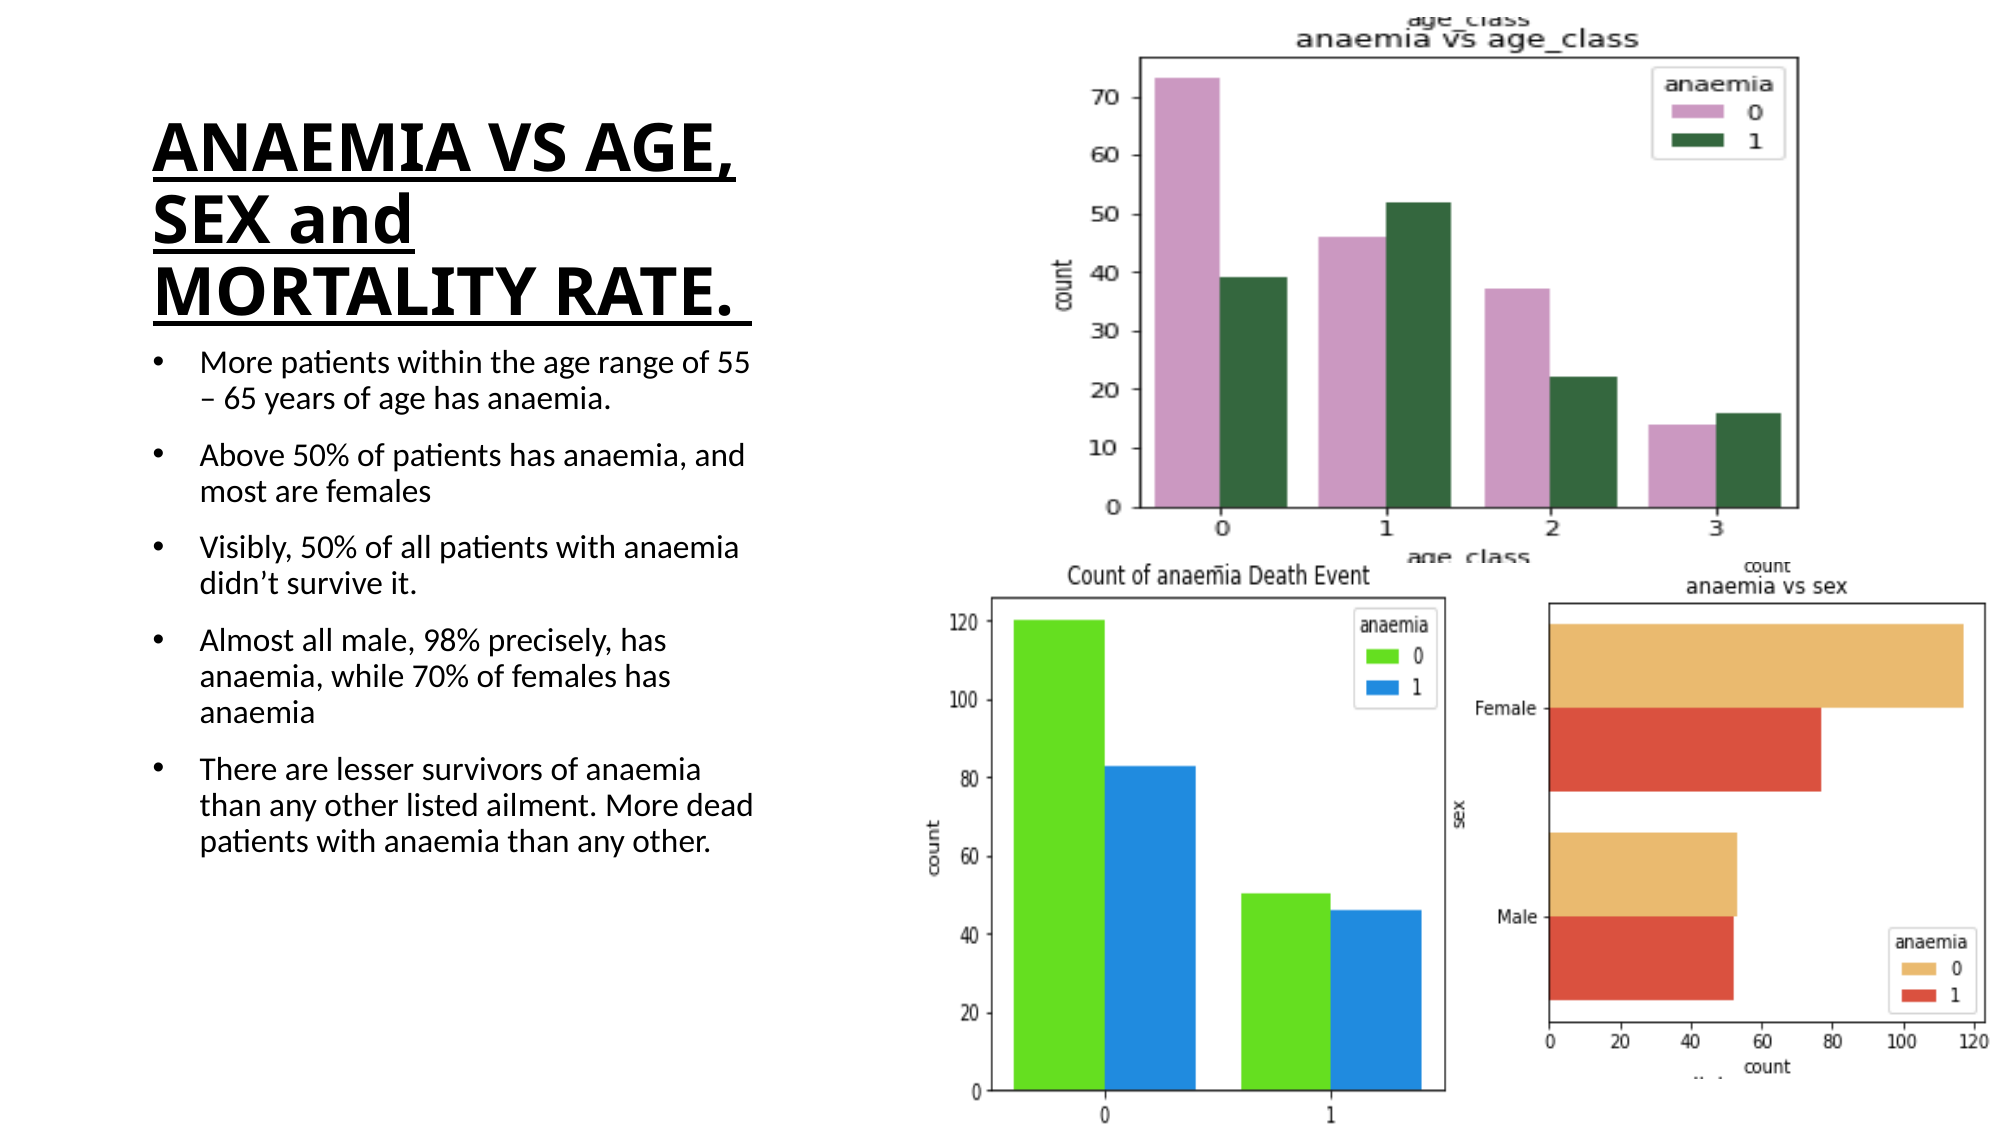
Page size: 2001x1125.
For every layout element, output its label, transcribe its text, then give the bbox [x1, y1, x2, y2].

title ANAEMIA VS AGE, SEX and MORTALITY RATE. [137, 75, 783, 337]
list More patients within the age range of 55 – 65 years of age has anaemia. Above 50% of patients has anaemia, and most are females Visibly, 50% of all patients with anaemia didn’t survive it. Almost all male, 98% precisely, has anaemia, while 70% of females has anaemia There are lesser survivors of anaemia than any other listed ailment. More dead patients with anaemia than any other. [137, 337, 783, 963]
picture [915, 562, 2000, 1125]
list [1036, 17, 1813, 562]
